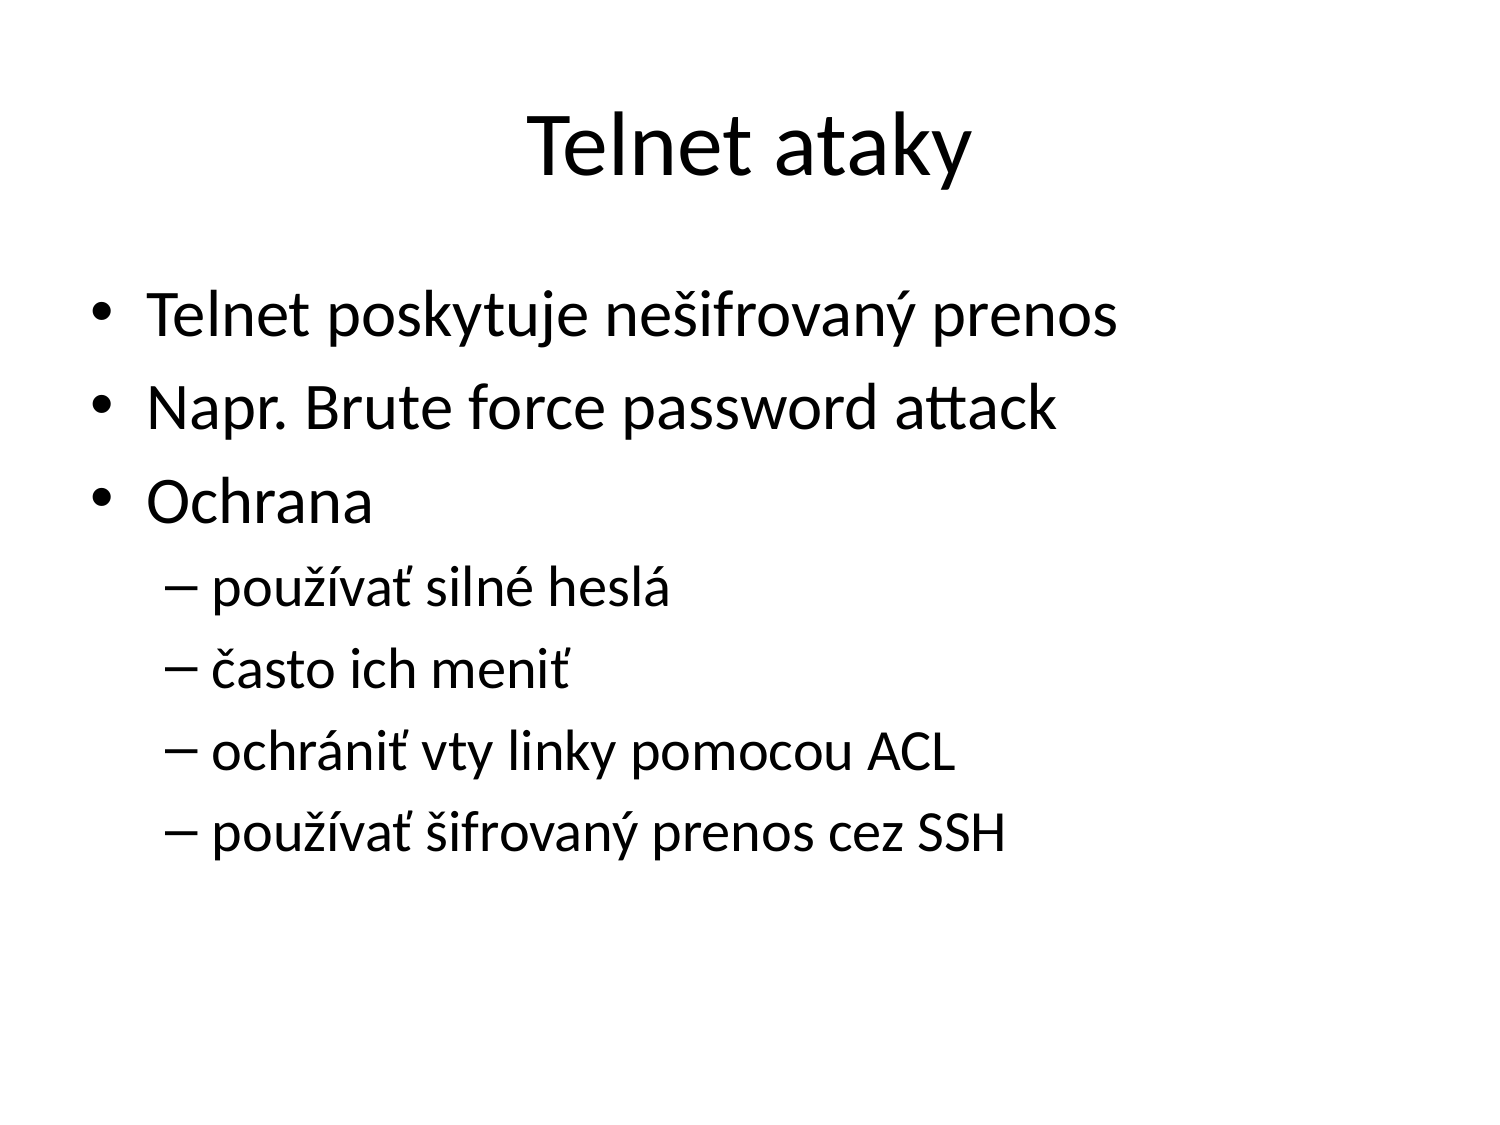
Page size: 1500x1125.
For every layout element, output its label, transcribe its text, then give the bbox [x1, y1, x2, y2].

list Telnet poskytuje nešifrovaný prenos Napr. Brute force password attack Ochrana používať silné heslá často ich meniť ochrániť vty linky pomocou ACL používať šifrovaný prenos cez SSH [75, 262, 1425, 1005]
title Telnet ataky [75, 45, 1425, 233]
